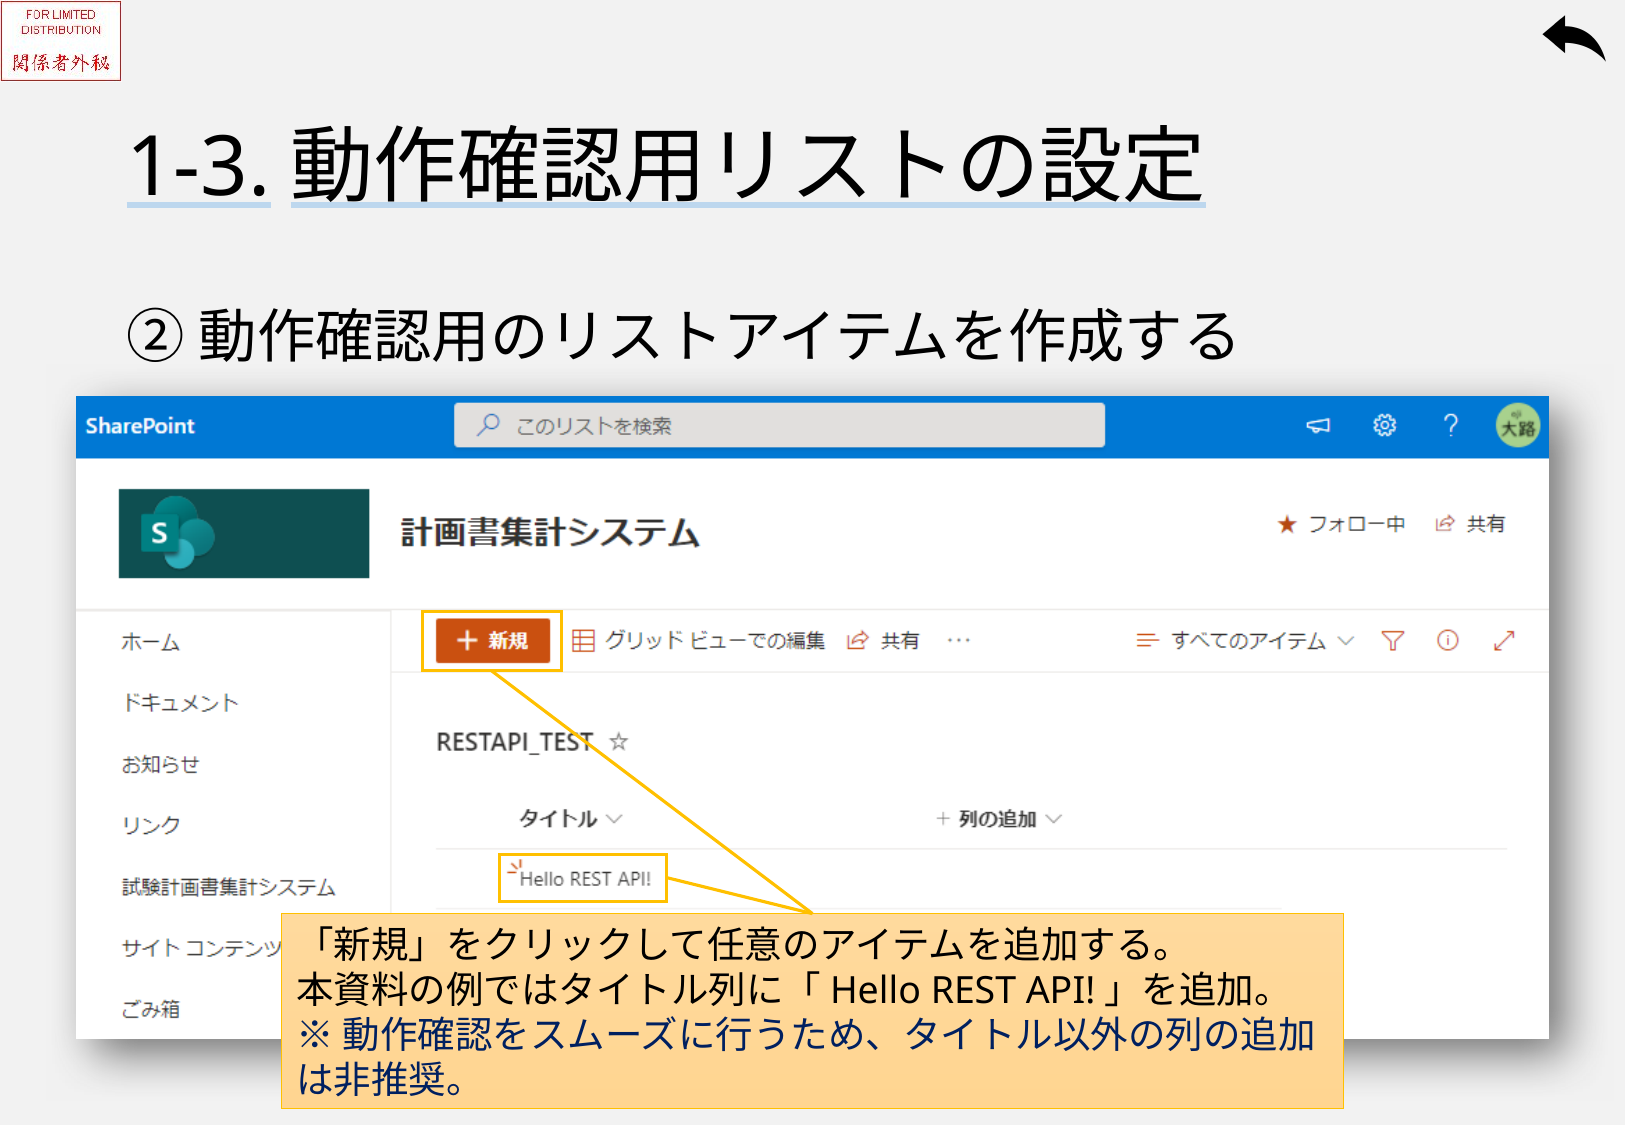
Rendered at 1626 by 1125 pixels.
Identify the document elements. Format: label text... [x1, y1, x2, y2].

title 1-3.動作確認用リストの設定 [111, 59, 1514, 278]
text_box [0, 0, 122, 82]
picture [76, 396, 1549, 1039]
text_box 「新規」をクリックして任意のアイテムを追加する。 本資料の例ではタイトル列に「Hello REST API!」を追加。 ※動作確認をスムーズに行うため、タイトル以外の列の追加は非推奨。 [281, 1039, 1344, 1109]
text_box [491, 670, 813, 914]
picture [1536, 0, 1612, 76]
list ②動作確認用のリストアイテムを作成する [111, 299, 1514, 396]
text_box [666, 877, 813, 914]
